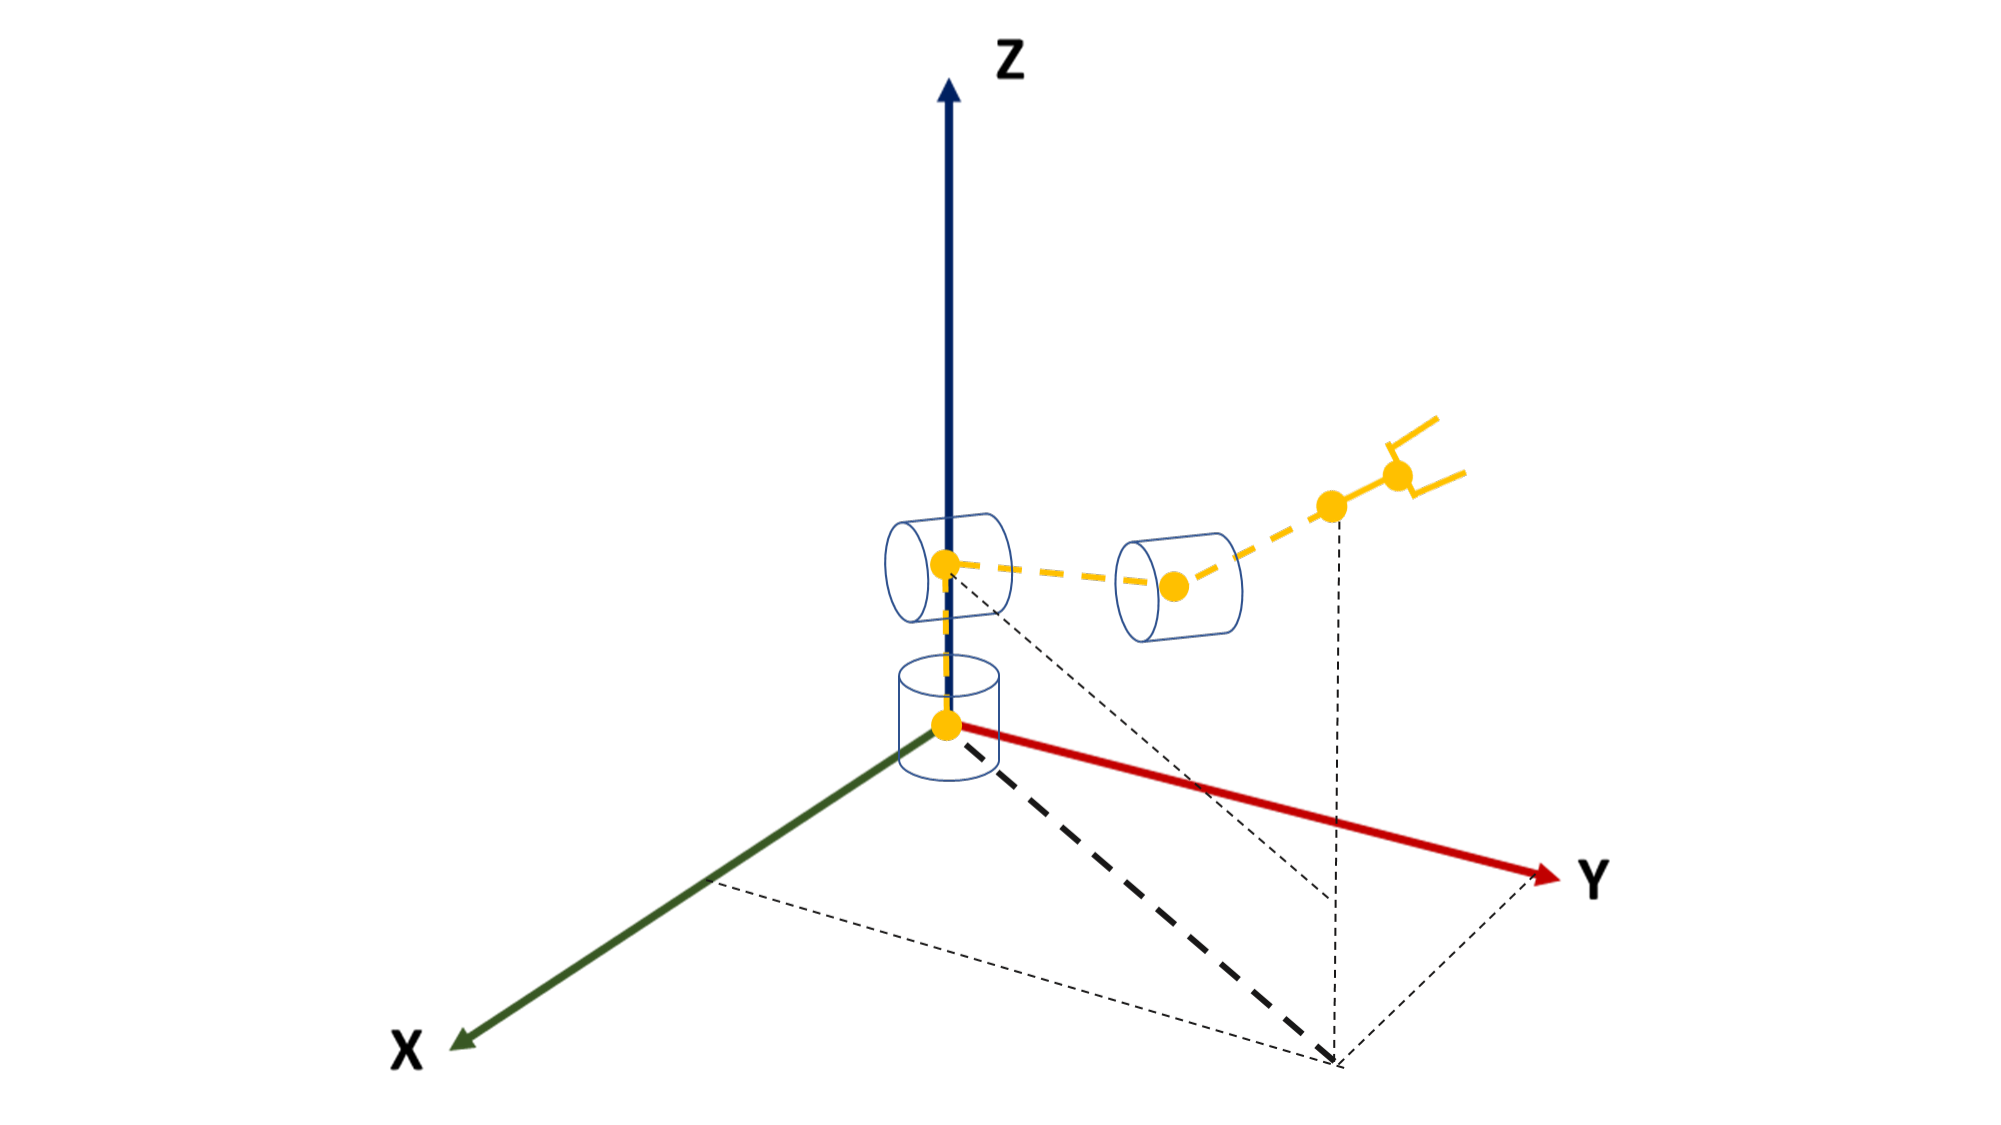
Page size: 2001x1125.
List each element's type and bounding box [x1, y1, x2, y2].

picture [350, 0, 1649, 1125]
